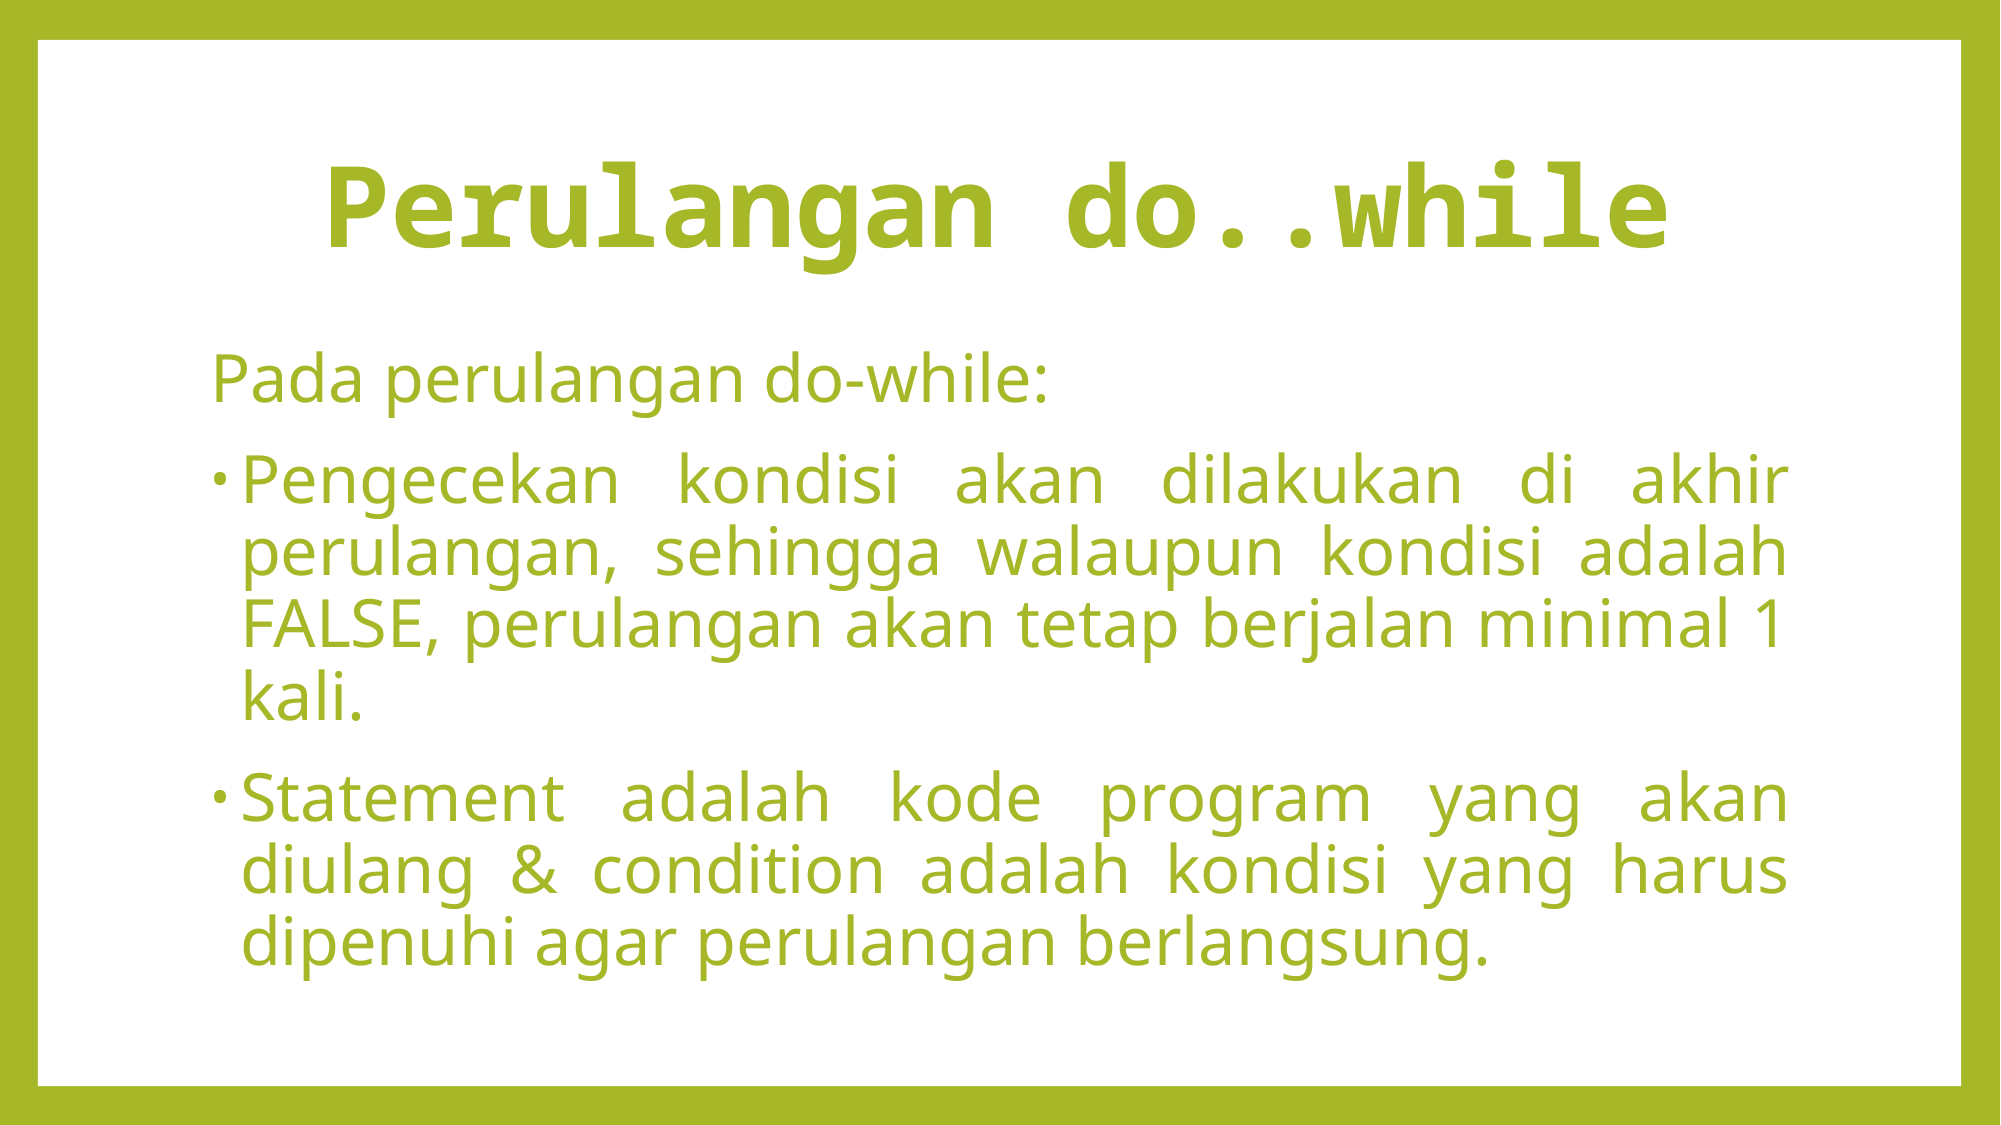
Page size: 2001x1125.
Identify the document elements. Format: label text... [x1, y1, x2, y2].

list Pada perulangan do-while: Pengecekan kondisi akan dilakukan di akhir perulangan, sehingga walaupun kondisi adalah FALSE, perulangan akan tetap berjalan minimal 1 kali. Statement adalah kode program yang akan diulang & condition adalah kondisi yang harus dipenuhi agar perulangan berlangsung. [187, 337, 1808, 1000]
title Perulangan do..while [187, 99, 1808, 323]
